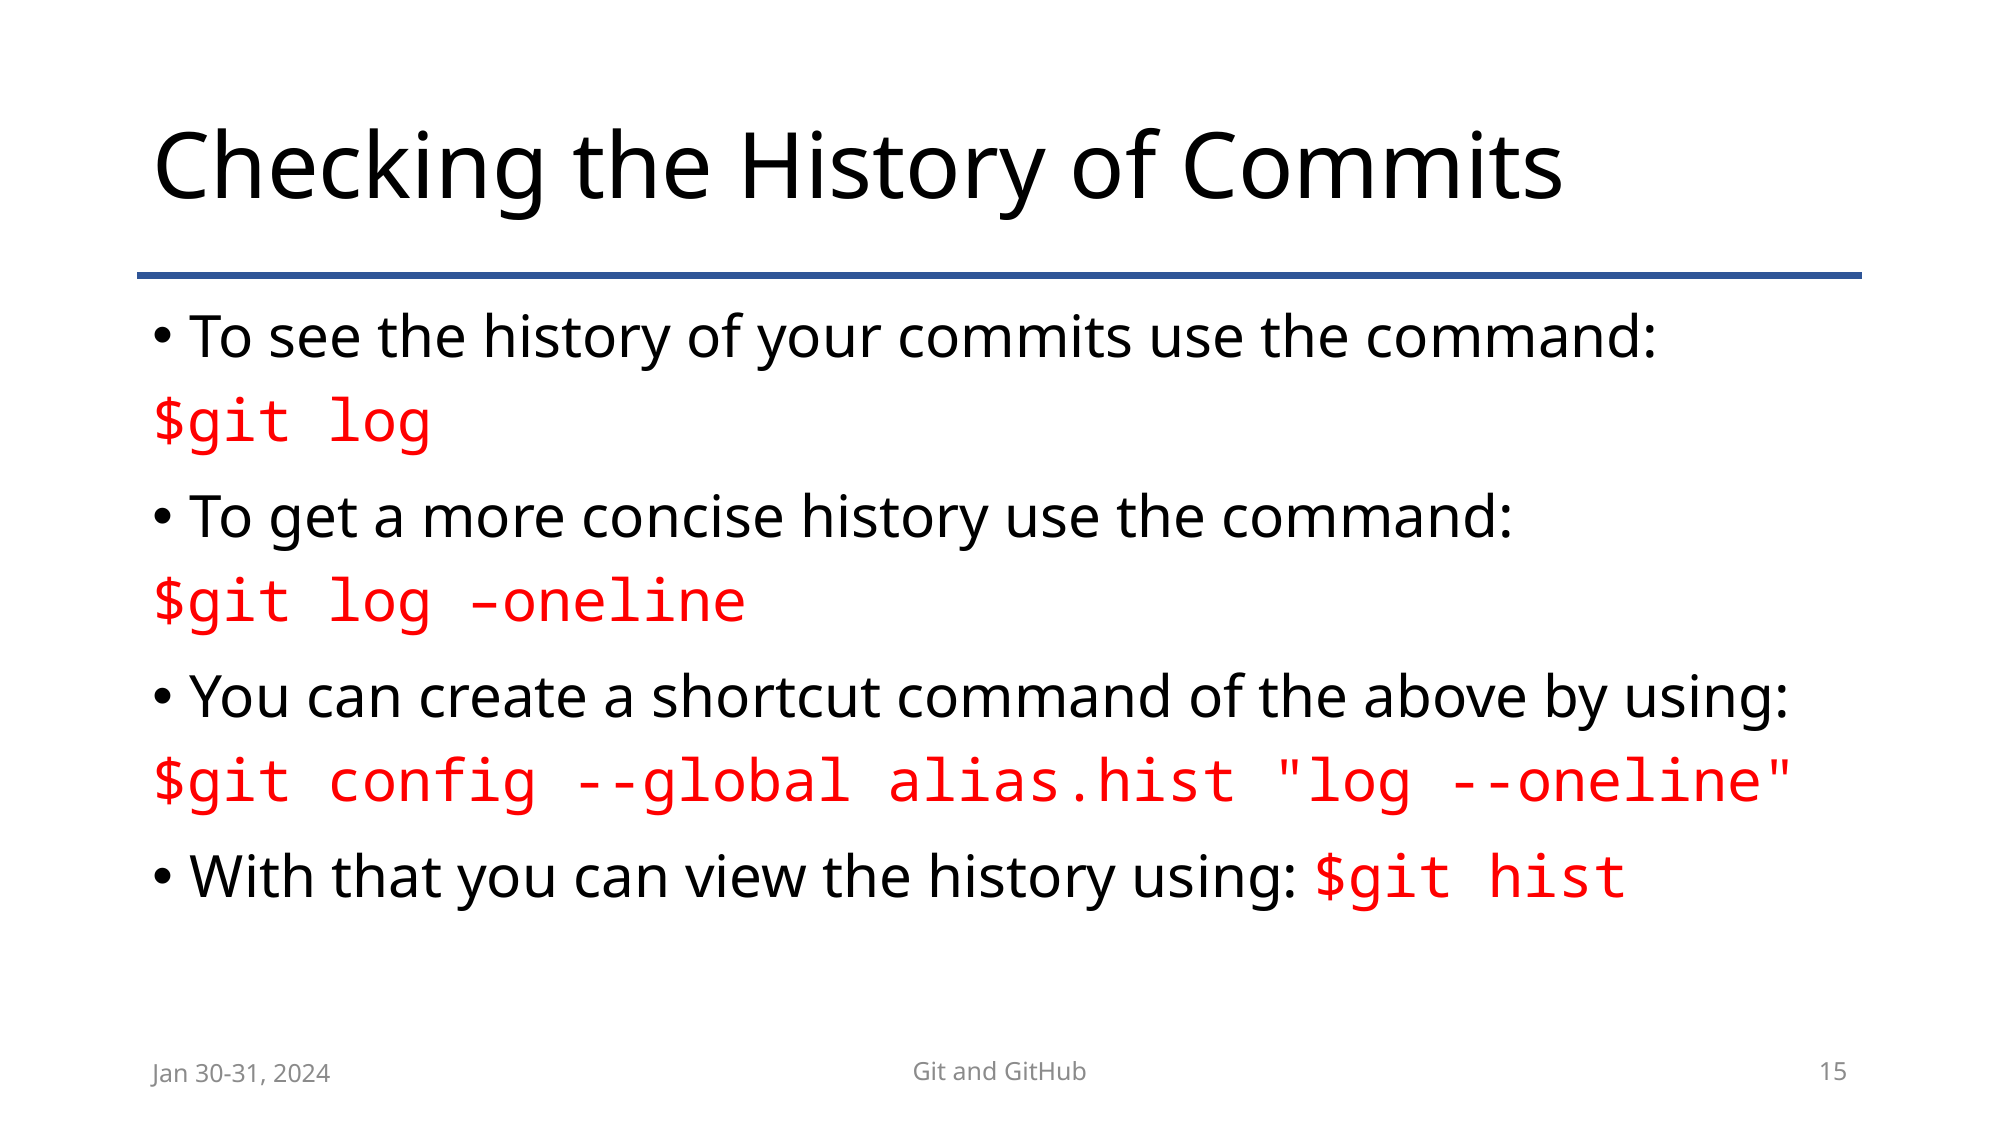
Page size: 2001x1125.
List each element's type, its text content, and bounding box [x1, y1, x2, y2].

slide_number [137, 1042, 588, 1103]
slide_number 15 [1412, 1042, 1863, 1103]
footer Git and GitHub [662, 1042, 1338, 1103]
title Checking the History of Commits [137, 59, 1863, 278]
list To see the history of your commits use the command: $git log To get a more concise history use the command: $git log –oneline You can create a shortcut command of the above by using: $git config --global alias.hist "log --oneline" With that you can view the history using: $git hist [137, 299, 1863, 1014]
